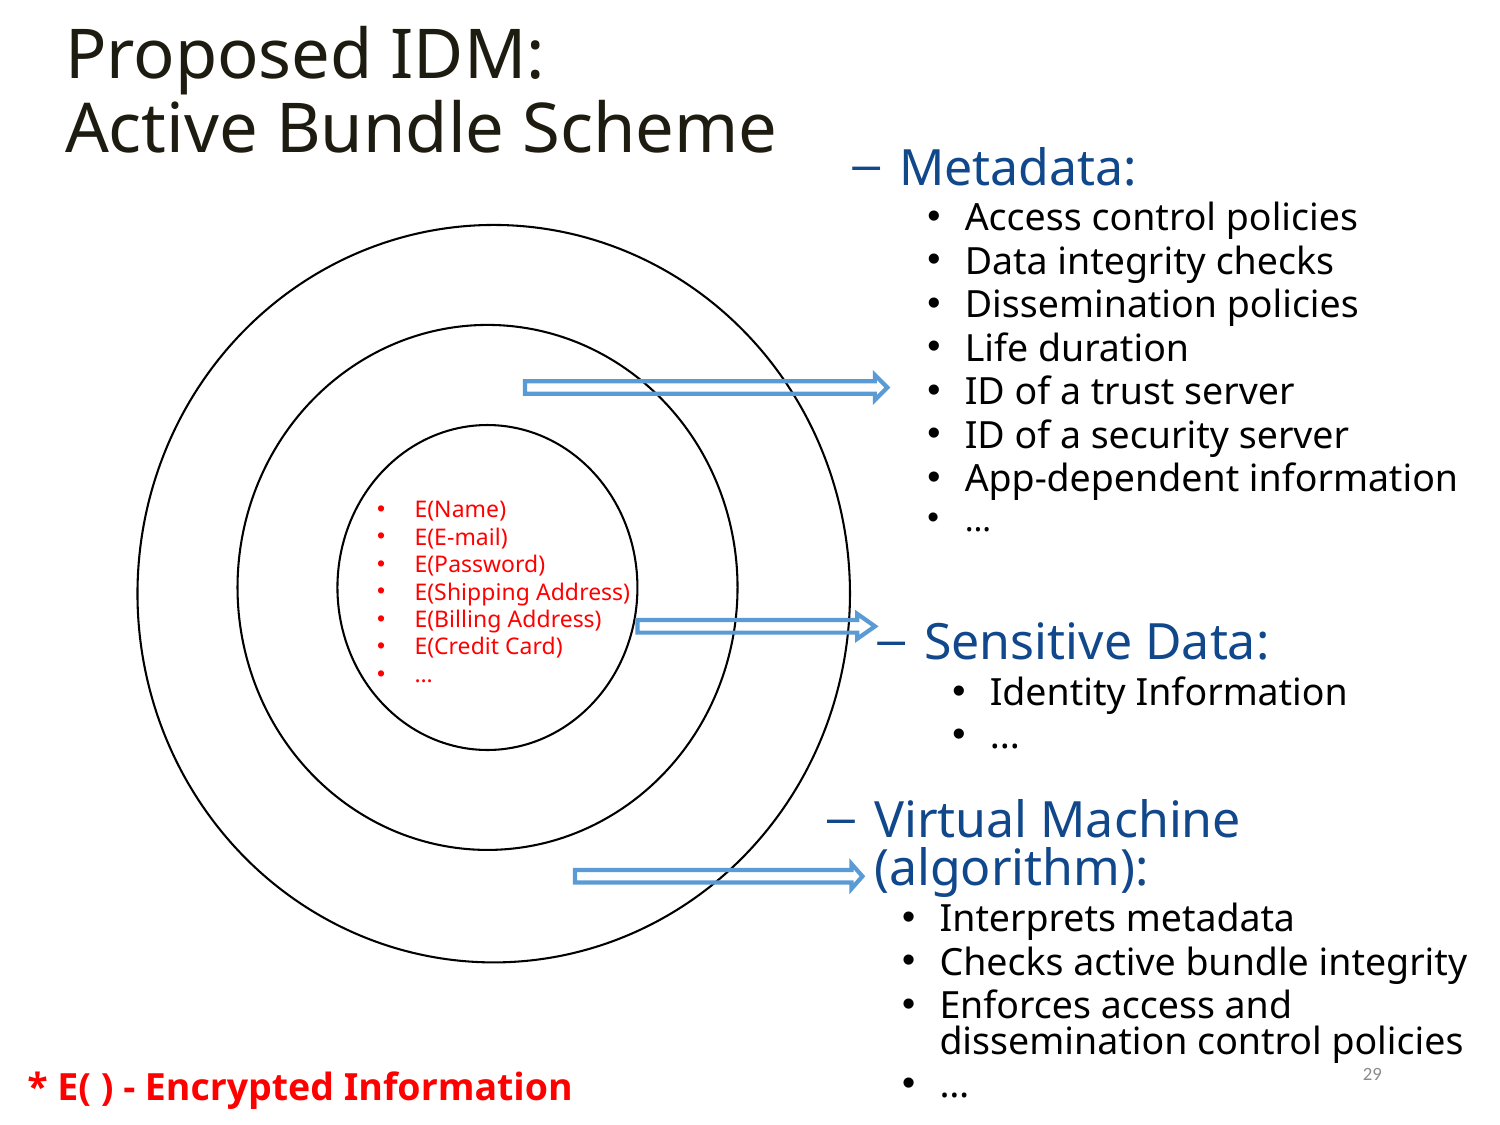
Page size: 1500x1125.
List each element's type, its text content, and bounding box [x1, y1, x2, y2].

title Proposed IDM: Active Bundle Scheme [50, 0, 1466, 188]
text_box [373, 695, 602, 752]
text_box [336, 496, 362, 679]
text_box [660, 394, 852, 620]
text_box [663, 620, 787, 633]
text_box [574, 870, 737, 883]
text_box E(Name) E(E-mail) E(Password) E(Shipping Address) E(Billing Address) E(Credit Card) … [362, 487, 663, 695]
text_box [136, 223, 787, 964]
text_box Sensitive Data: Identity Information ... [787, 613, 1375, 791]
text_box [236, 323, 739, 851]
text_box Virtual Machine (algorithm): Interprets metadata Checks active bundle integrity Enforces access and dissemination control policies … [737, 791, 1488, 1113]
text_box [368, 423, 607, 487]
text_box [524, 381, 762, 394]
slide_number 29 [1059, 1042, 1397, 1103]
text_box * E( ) - Encrypted Information [12, 1055, 713, 1115]
text_box Metadata: Access control policies Data integrity checks Dissemination policies Life duration ID of a trust server ID of a security server App-dependent information … [762, 99, 1500, 575]
